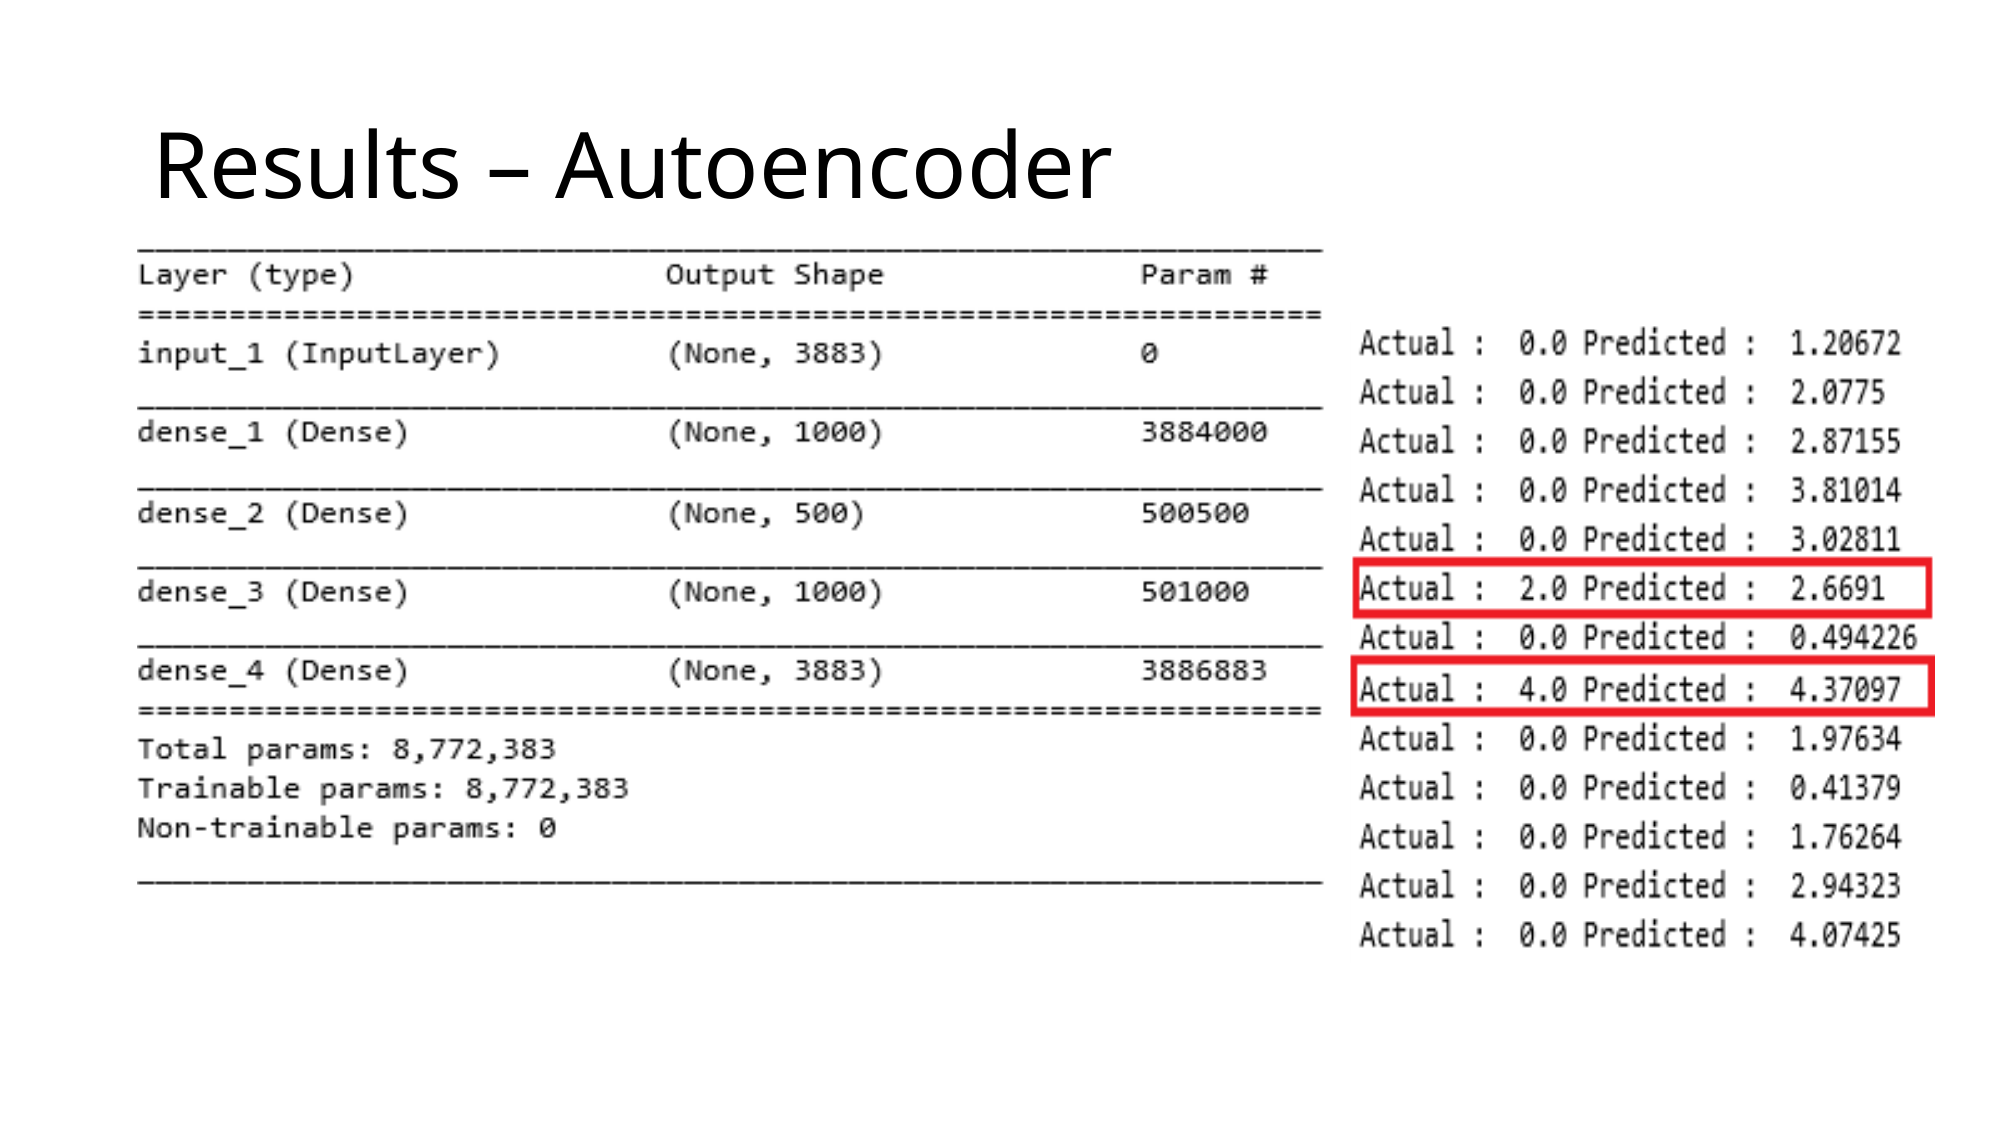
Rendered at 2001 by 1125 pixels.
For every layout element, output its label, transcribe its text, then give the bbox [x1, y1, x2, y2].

picture [1349, 322, 1935, 963]
title Results – Autoencoder [137, 59, 1863, 278]
picture [137, 243, 1329, 907]
